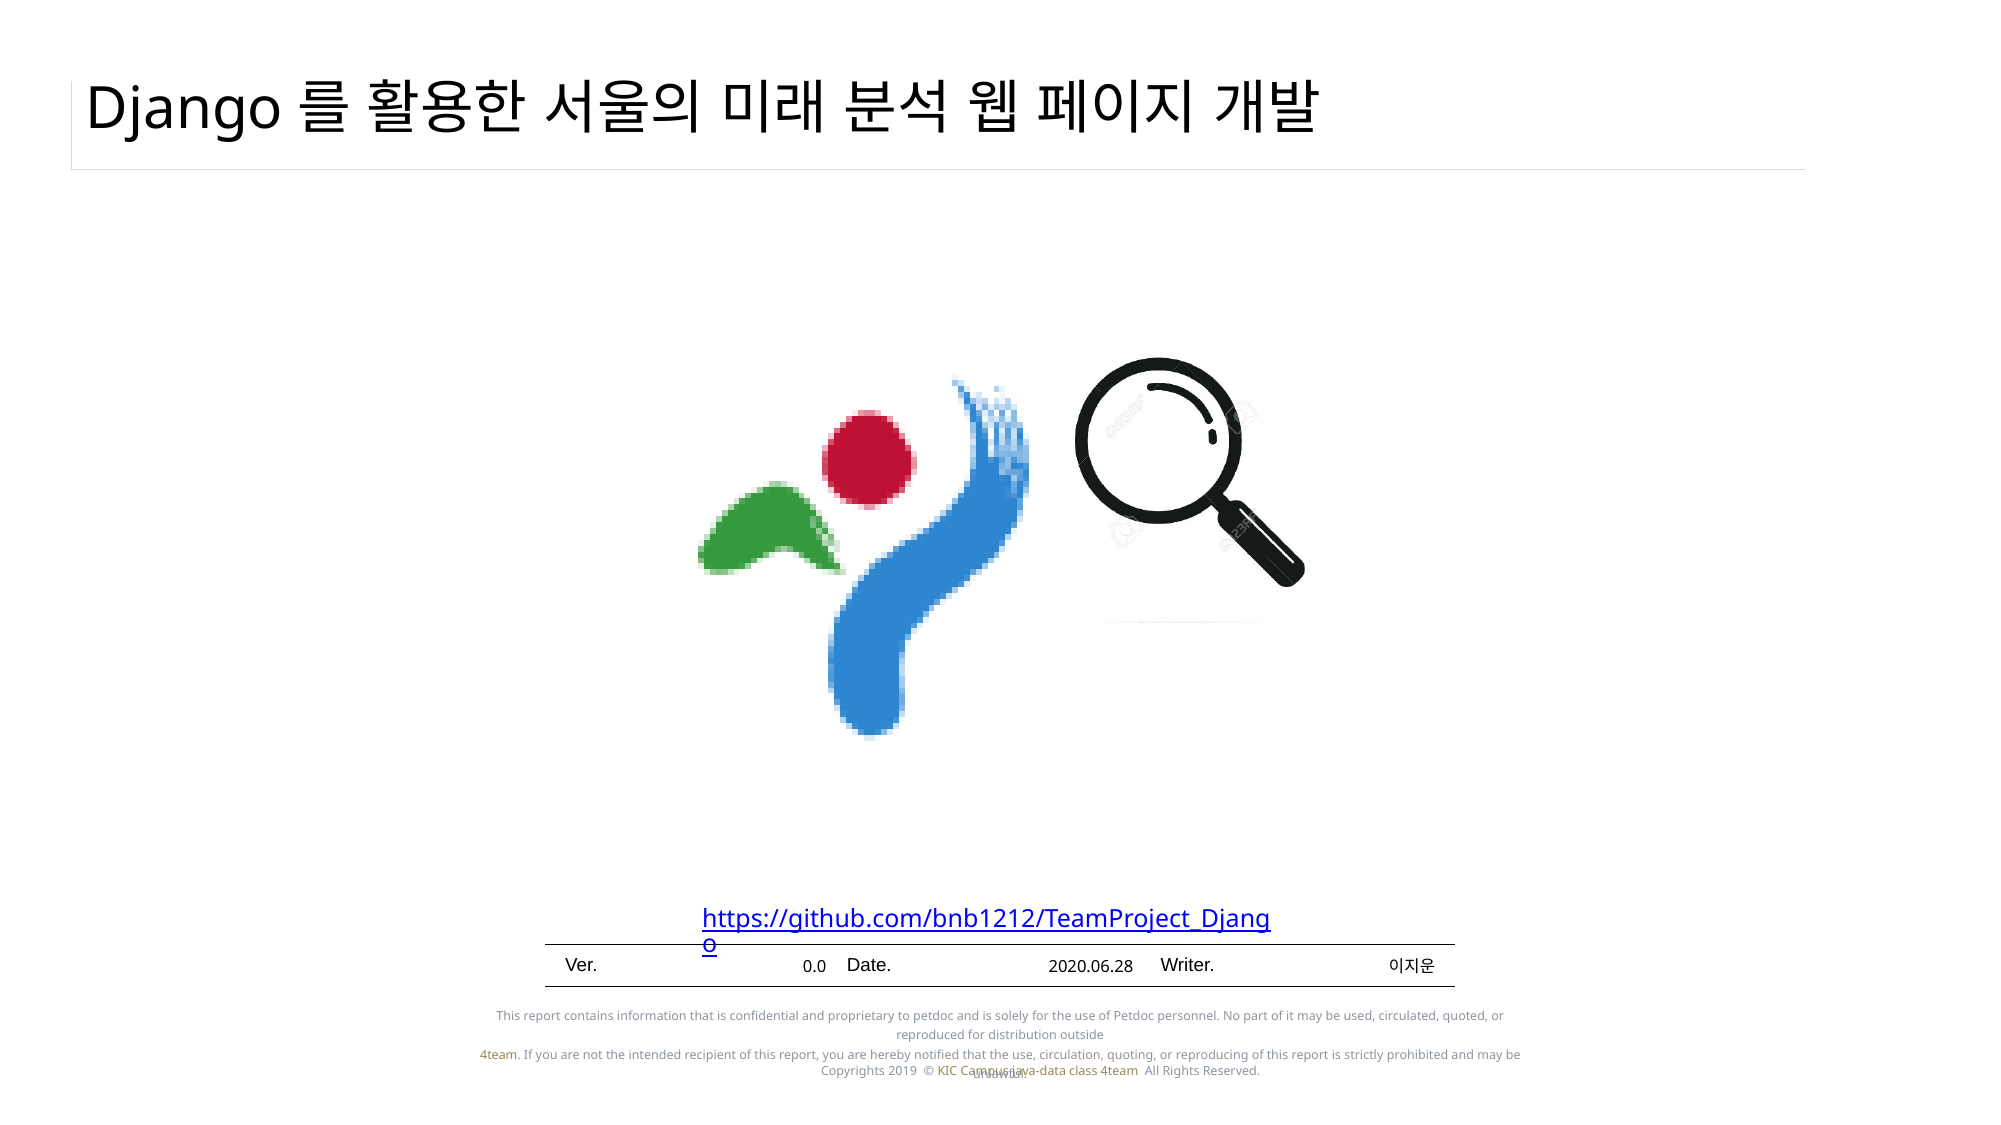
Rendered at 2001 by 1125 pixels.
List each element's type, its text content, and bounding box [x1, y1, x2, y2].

list 2020.06.28 [999, 949, 1149, 982]
list 이지운 [1302, 949, 1451, 982]
text_box https://github.com/bnb1212/TeamProject_Django [687, 895, 1291, 944]
title Django를 활용한 서울의 미래 분석 웹 페이지 개발 [70, 35, 1945, 176]
text_box 0.0 [692, 949, 842, 982]
picture [539, 349, 1313, 753]
